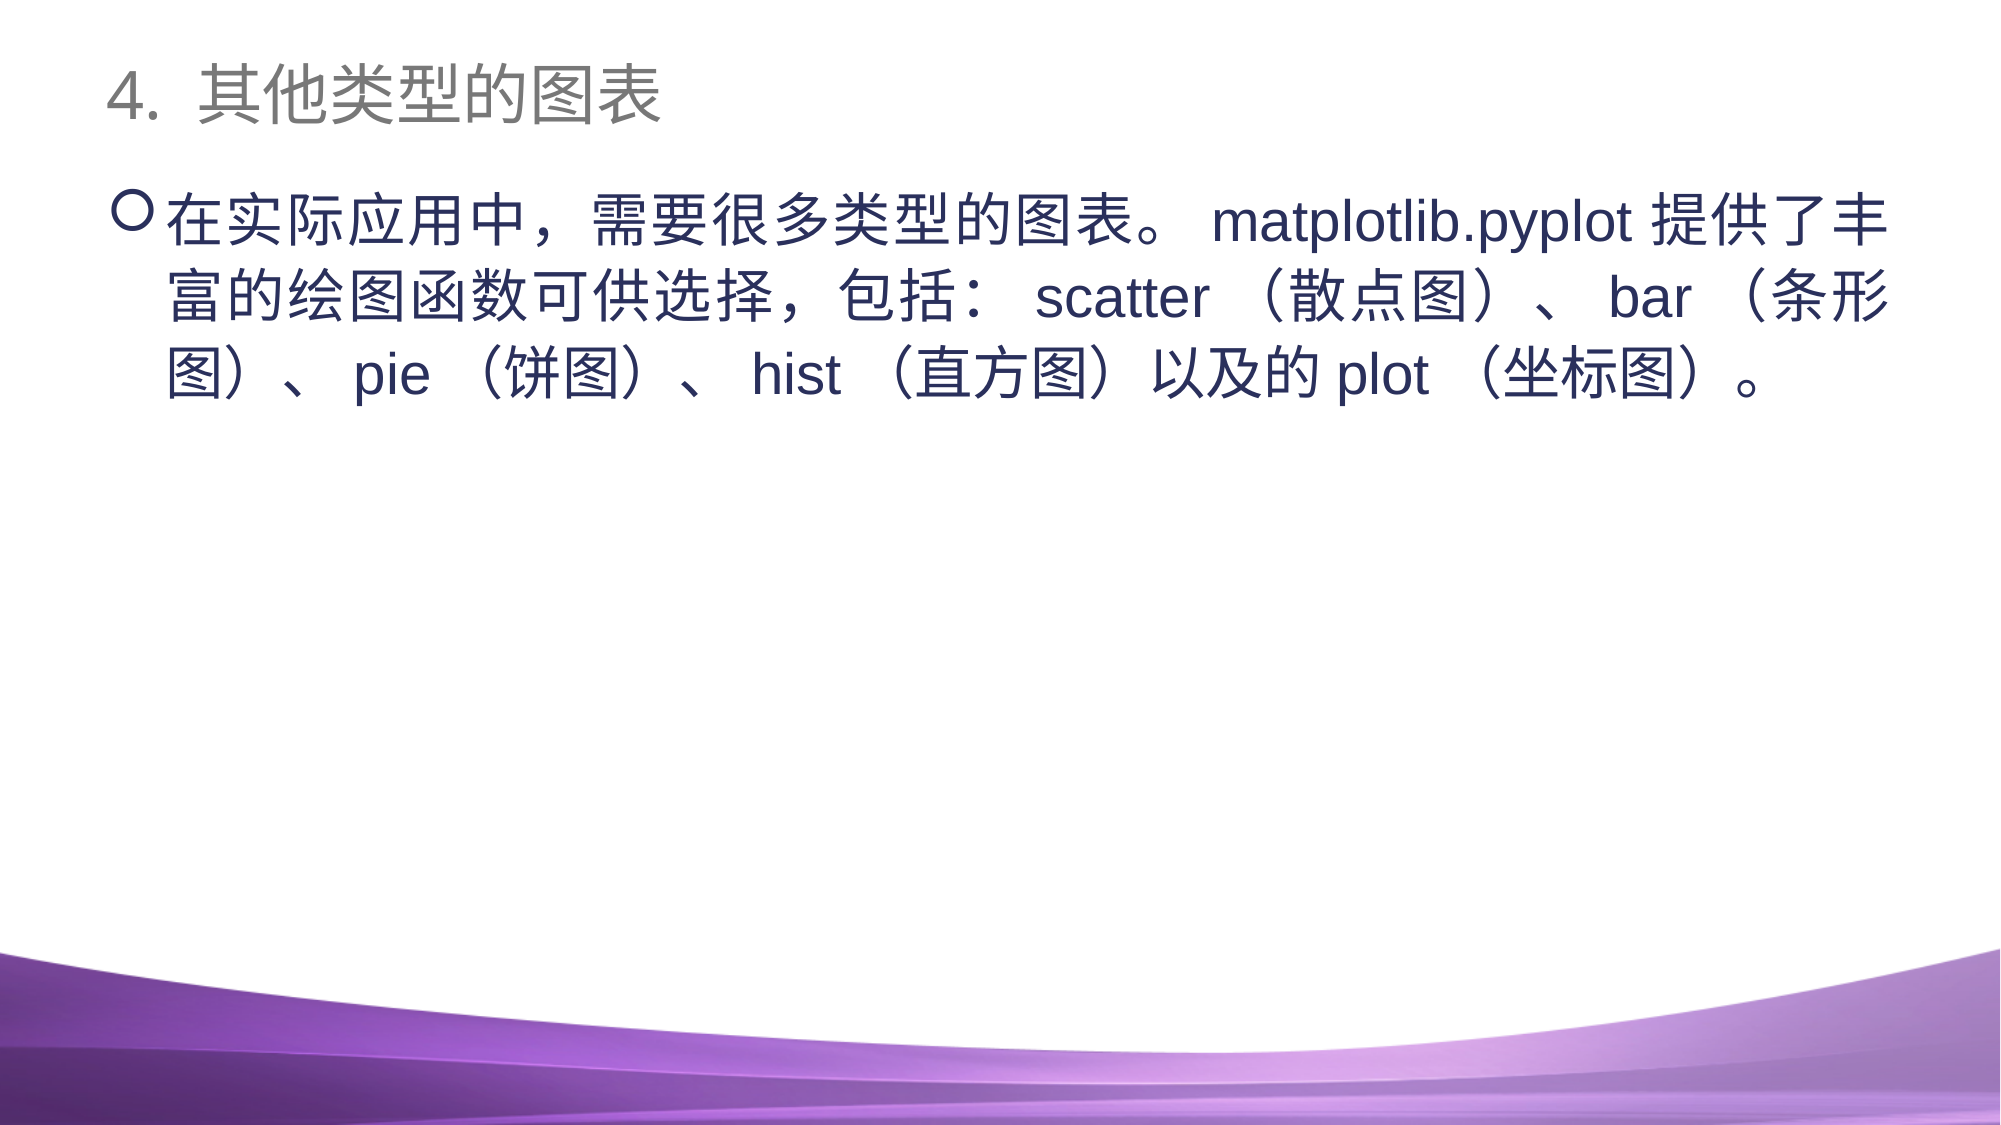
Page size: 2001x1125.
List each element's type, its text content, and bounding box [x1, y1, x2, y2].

picture [0, 943, 2001, 1125]
list 在实际应用中，需要很多类型的图表。matplotlib.pyplot提供了丰富的绘图函数可供选择，包括：scatter（散点图）、bar（条形图）、pie（饼图）、hist（直方图）以及的plot（坐标图）。 [91, 168, 1906, 1021]
title 4. 其他类型的图表 [91, 26, 1906, 142]
